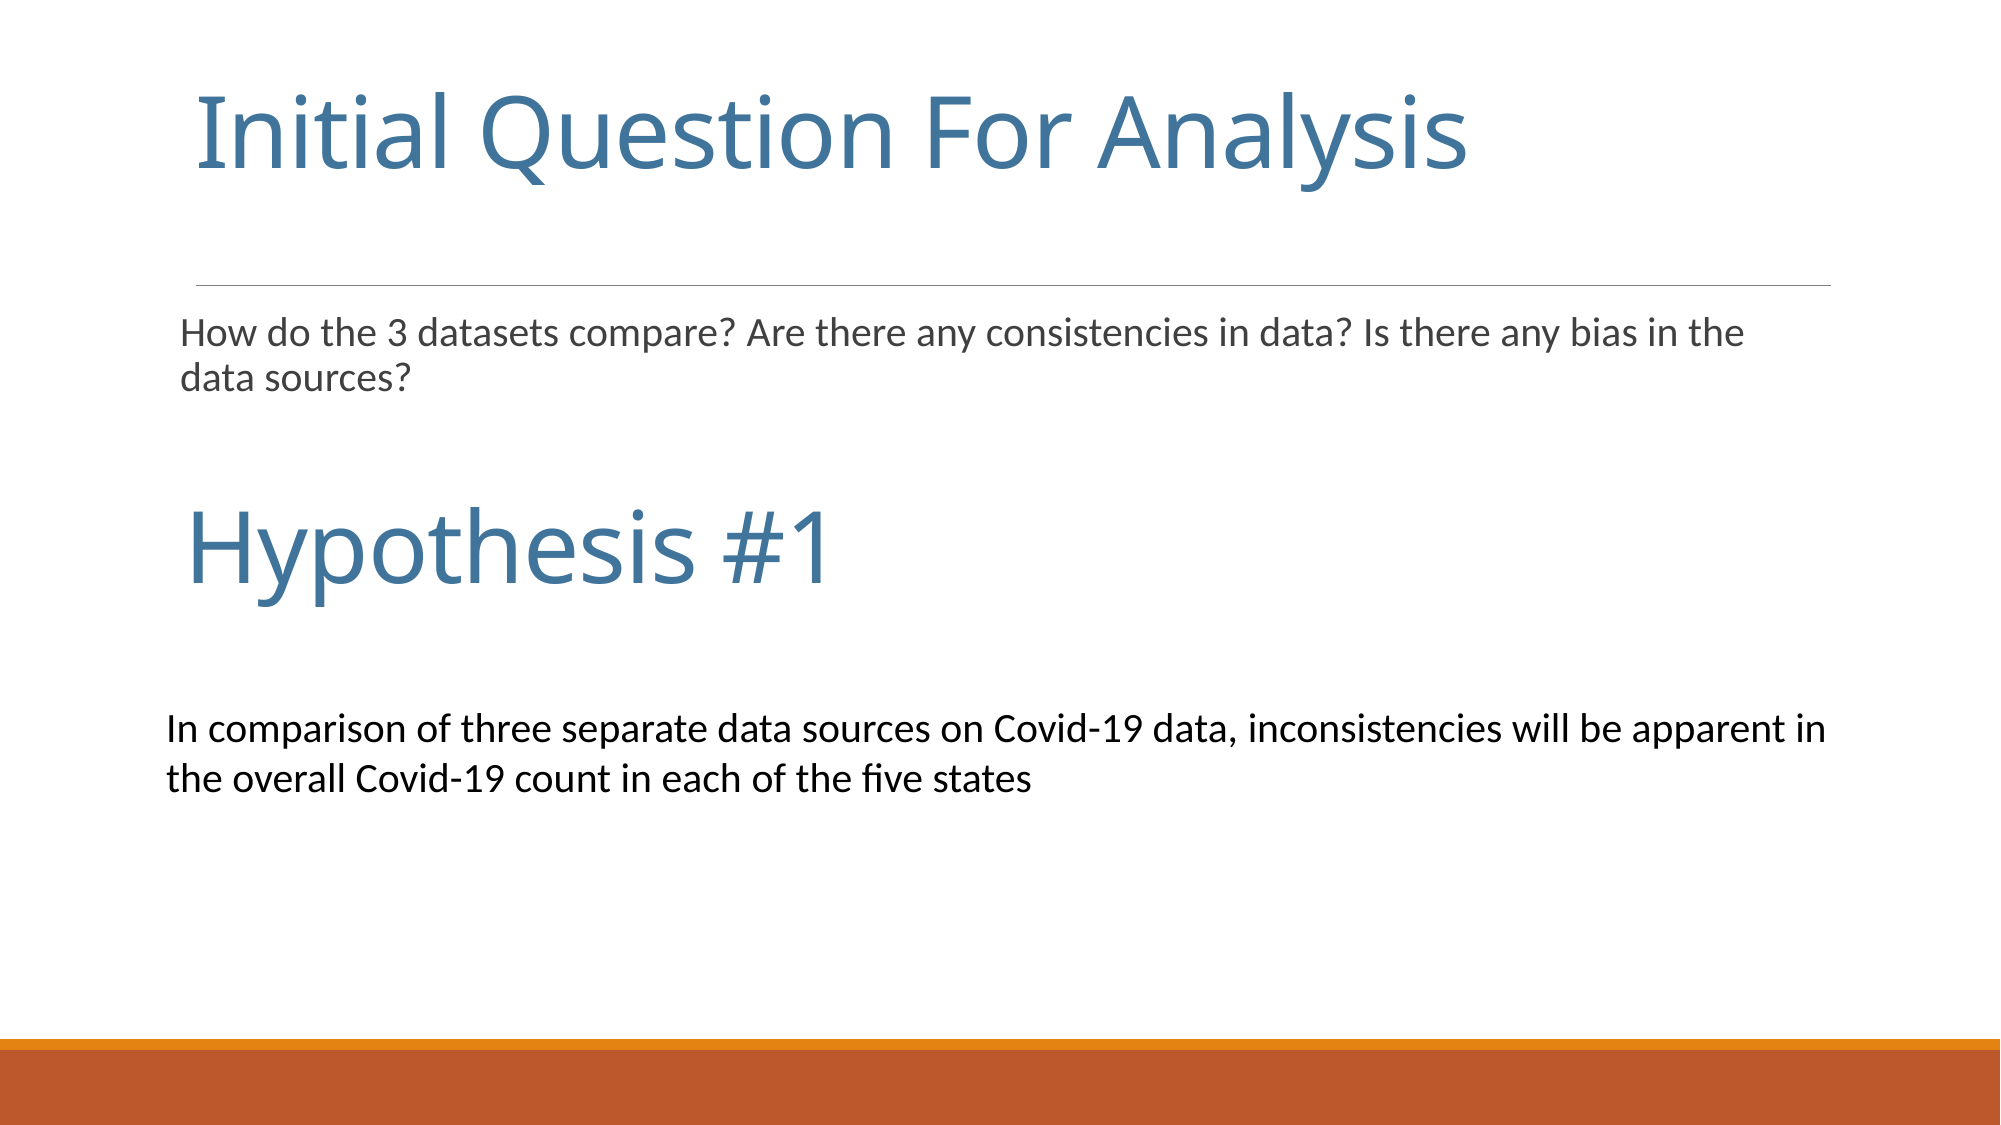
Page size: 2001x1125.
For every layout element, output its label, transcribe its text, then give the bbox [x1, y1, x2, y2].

list How do the 3 datasets compare? Are there any consistencies in data? Is there any bias in the data sources? [180, 302, 1830, 496]
text_box Hypothesis #1 [170, 495, 1559, 612]
text_box In comparison of three separate data sources on Covid-19 data, inconsistencies will be apparent in the overall Covid-19 count in each of the five states [151, 693, 1850, 808]
title Initial Question For Analysis [180, 47, 1830, 197]
